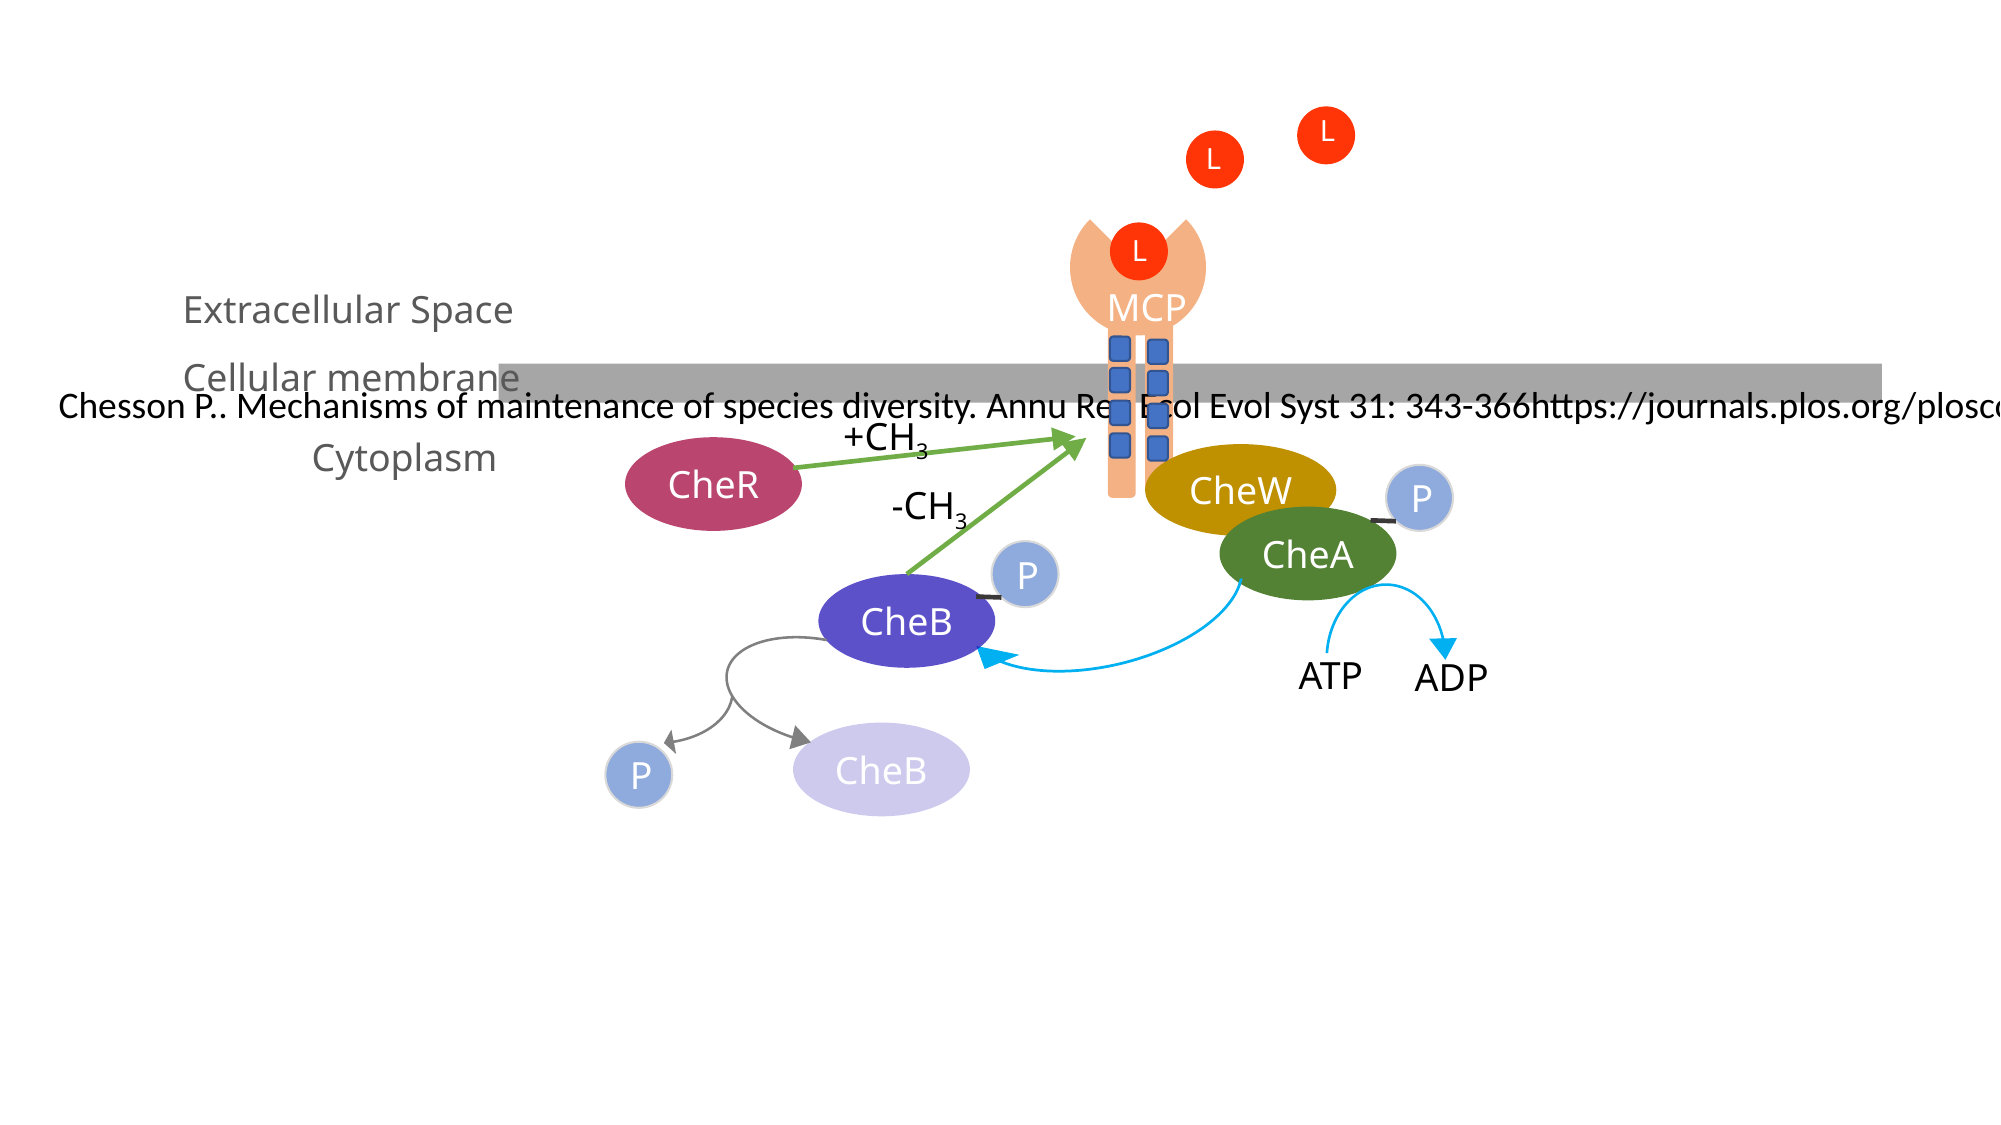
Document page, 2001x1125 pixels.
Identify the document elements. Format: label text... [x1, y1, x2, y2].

text_box Extracellular Space [167, 278, 550, 339]
text_box CheB [792, 721, 971, 818]
text_box [663, 697, 733, 754]
text_box L [1117, 225, 1183, 276]
text_box L [1304, 105, 1371, 155]
text_box [1108, 335, 1132, 362]
text_box ATP [1283, 645, 1386, 705]
text_box [1108, 432, 1132, 459]
text_box P [1384, 463, 1455, 532]
text_box [1068, 217, 1117, 318]
text_box +CH3 [828, 405, 1000, 436]
text_box [1146, 338, 1169, 365]
text_box [725, 635, 828, 750]
text_box [1146, 402, 1170, 430]
text_box [1144, 336, 1175, 374]
text_box -CH3 [876, 474, 906, 541]
text_box P [990, 575, 1060, 609]
text_box Chesson P.. Mechanisms of maintenance of species diversity. Annu Rev Ecol Evol Syst 31: 343-366 https://journals.plos.org/ploscompbiol/article?id=10.1371/journal.pcbi.1008010 [43, 374, 2000, 434]
text_box CheA [1218, 505, 1398, 602]
text_box [978, 578, 1243, 673]
text_box [1109, 399, 1132, 427]
text_box [1146, 369, 1169, 397]
text_box [550, 363, 1106, 374]
text_box Cellular membrane [167, 346, 550, 374]
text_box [793, 436, 1076, 468]
text_box ADP [1399, 646, 1529, 707]
text_box [1178, 217, 1208, 276]
text_box [1184, 141, 1191, 178]
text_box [906, 437, 1087, 575]
text_box CheR [624, 436, 803, 532]
text_box +CH3 [828, 468, 906, 472]
text_box [1106, 336, 1137, 374]
text_box CheW [1144, 443, 1338, 537]
text_box MCP [1091, 276, 1245, 336]
text_box [1200, 129, 1230, 133]
text_box [1196, 183, 1234, 190]
text_box Cytoplasm [296, 434, 679, 487]
text_box [1108, 366, 1132, 394]
text_box [1326, 583, 1457, 646]
text_box [1146, 435, 1169, 462]
text_box P [604, 740, 674, 809]
text_box L [1191, 133, 1257, 183]
text_box [1106, 434, 1137, 499]
text_box [1296, 115, 1349, 166]
text_box [1137, 363, 1144, 374]
text_box [1124, 221, 1154, 225]
text_box [1144, 434, 1175, 483]
text_box [1175, 363, 1883, 374]
text_box [1108, 230, 1117, 272]
text_box CheB [817, 573, 997, 669]
